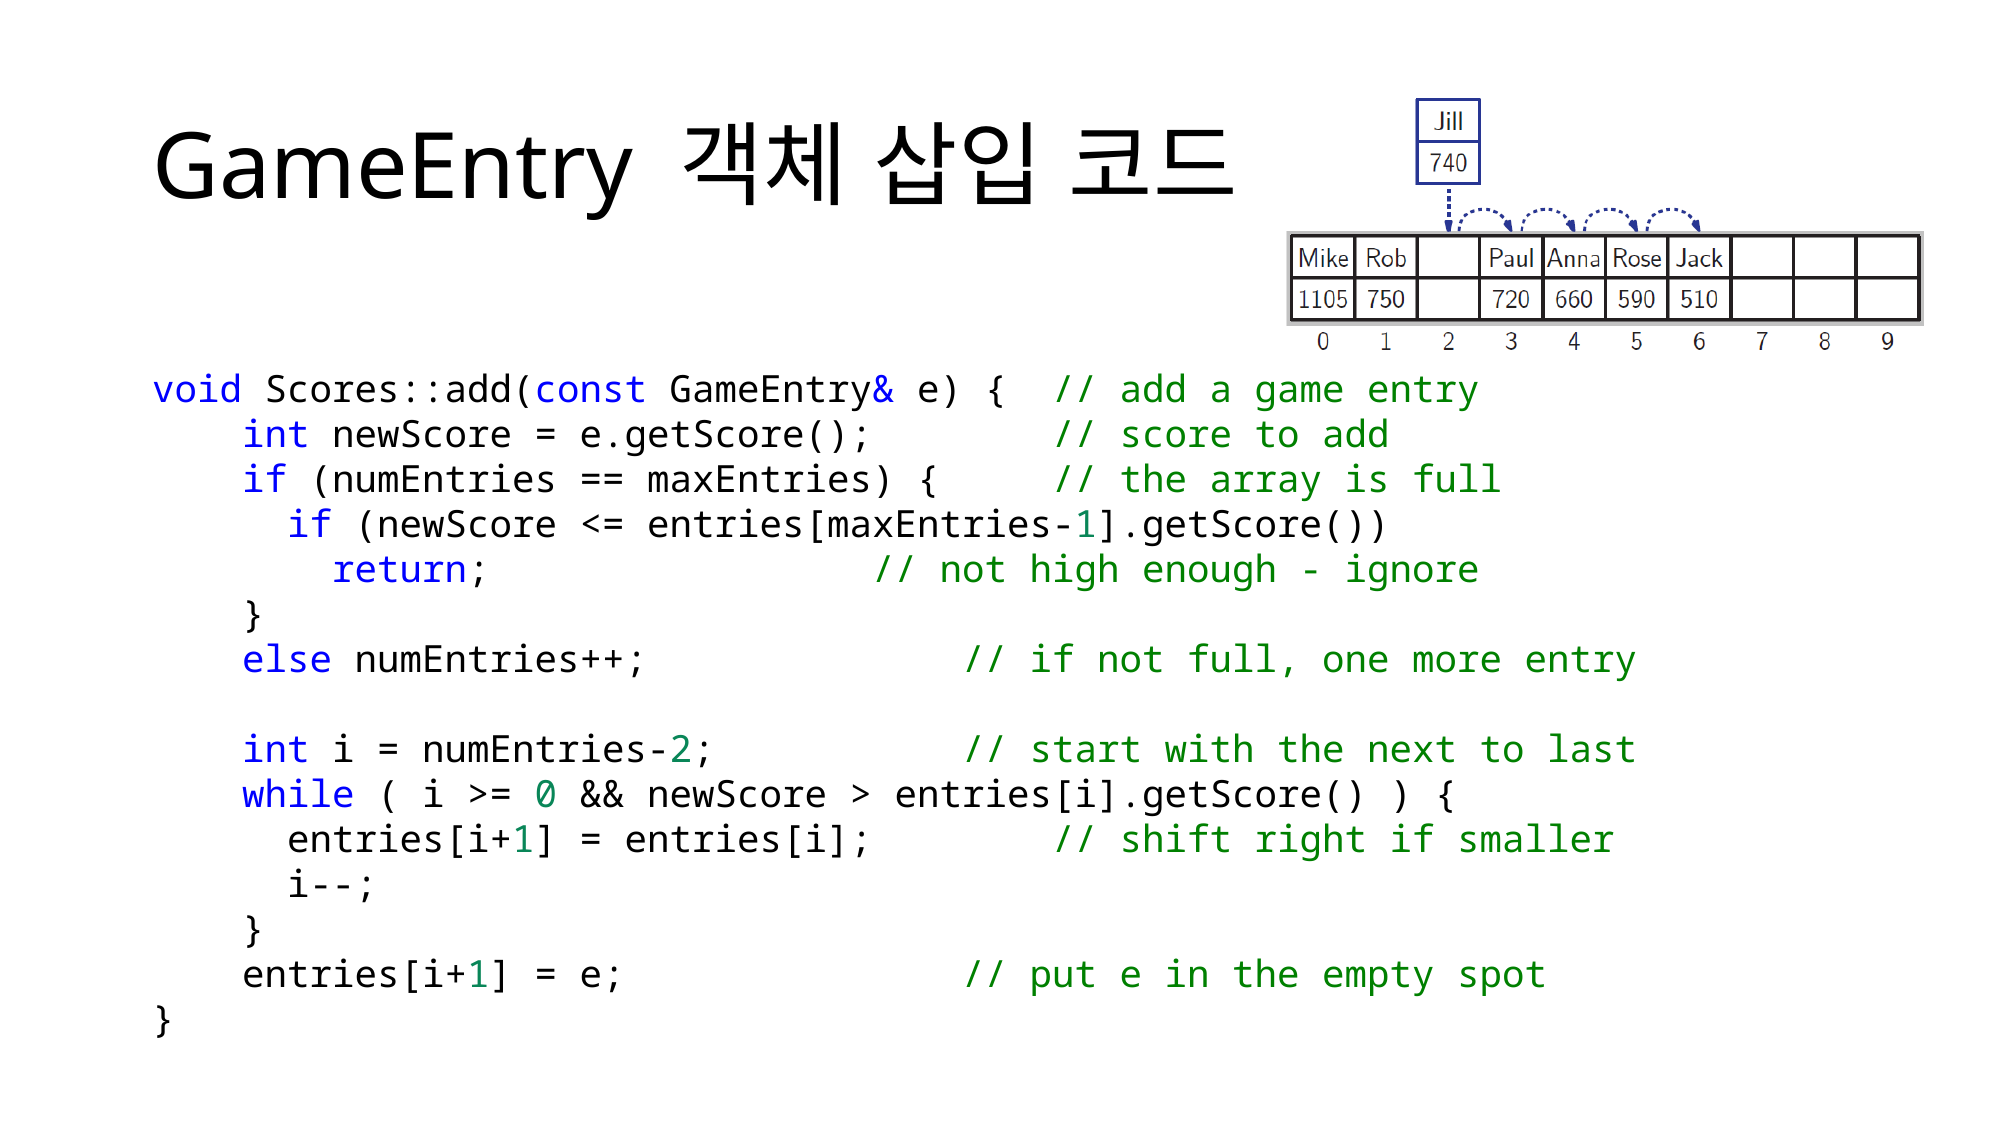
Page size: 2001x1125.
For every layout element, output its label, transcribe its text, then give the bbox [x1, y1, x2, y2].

title GameEntry 객체 삽입 코드 [137, 59, 1863, 278]
text_box void Scores::add(const GameEntry& e) { // add a game entry int newScore = e.getScore(); // score to add if (numEntries == maxEntries) { // the array is full if (newScore <= entries[maxEntries-1].getScore()) return; // not high enough - ignore } else numEntries++; // if not full, one more entry int i = numEntries-2; // start with the next to last while ( i >= 0 && newScore > entries[i].getScore() ) { entries[i+1] = entries[i]; // shift right if smaller i--; } entries[i+1] = e; // put e in the empty spot } [137, 357, 1936, 1048]
picture [1275, 95, 1936, 358]
